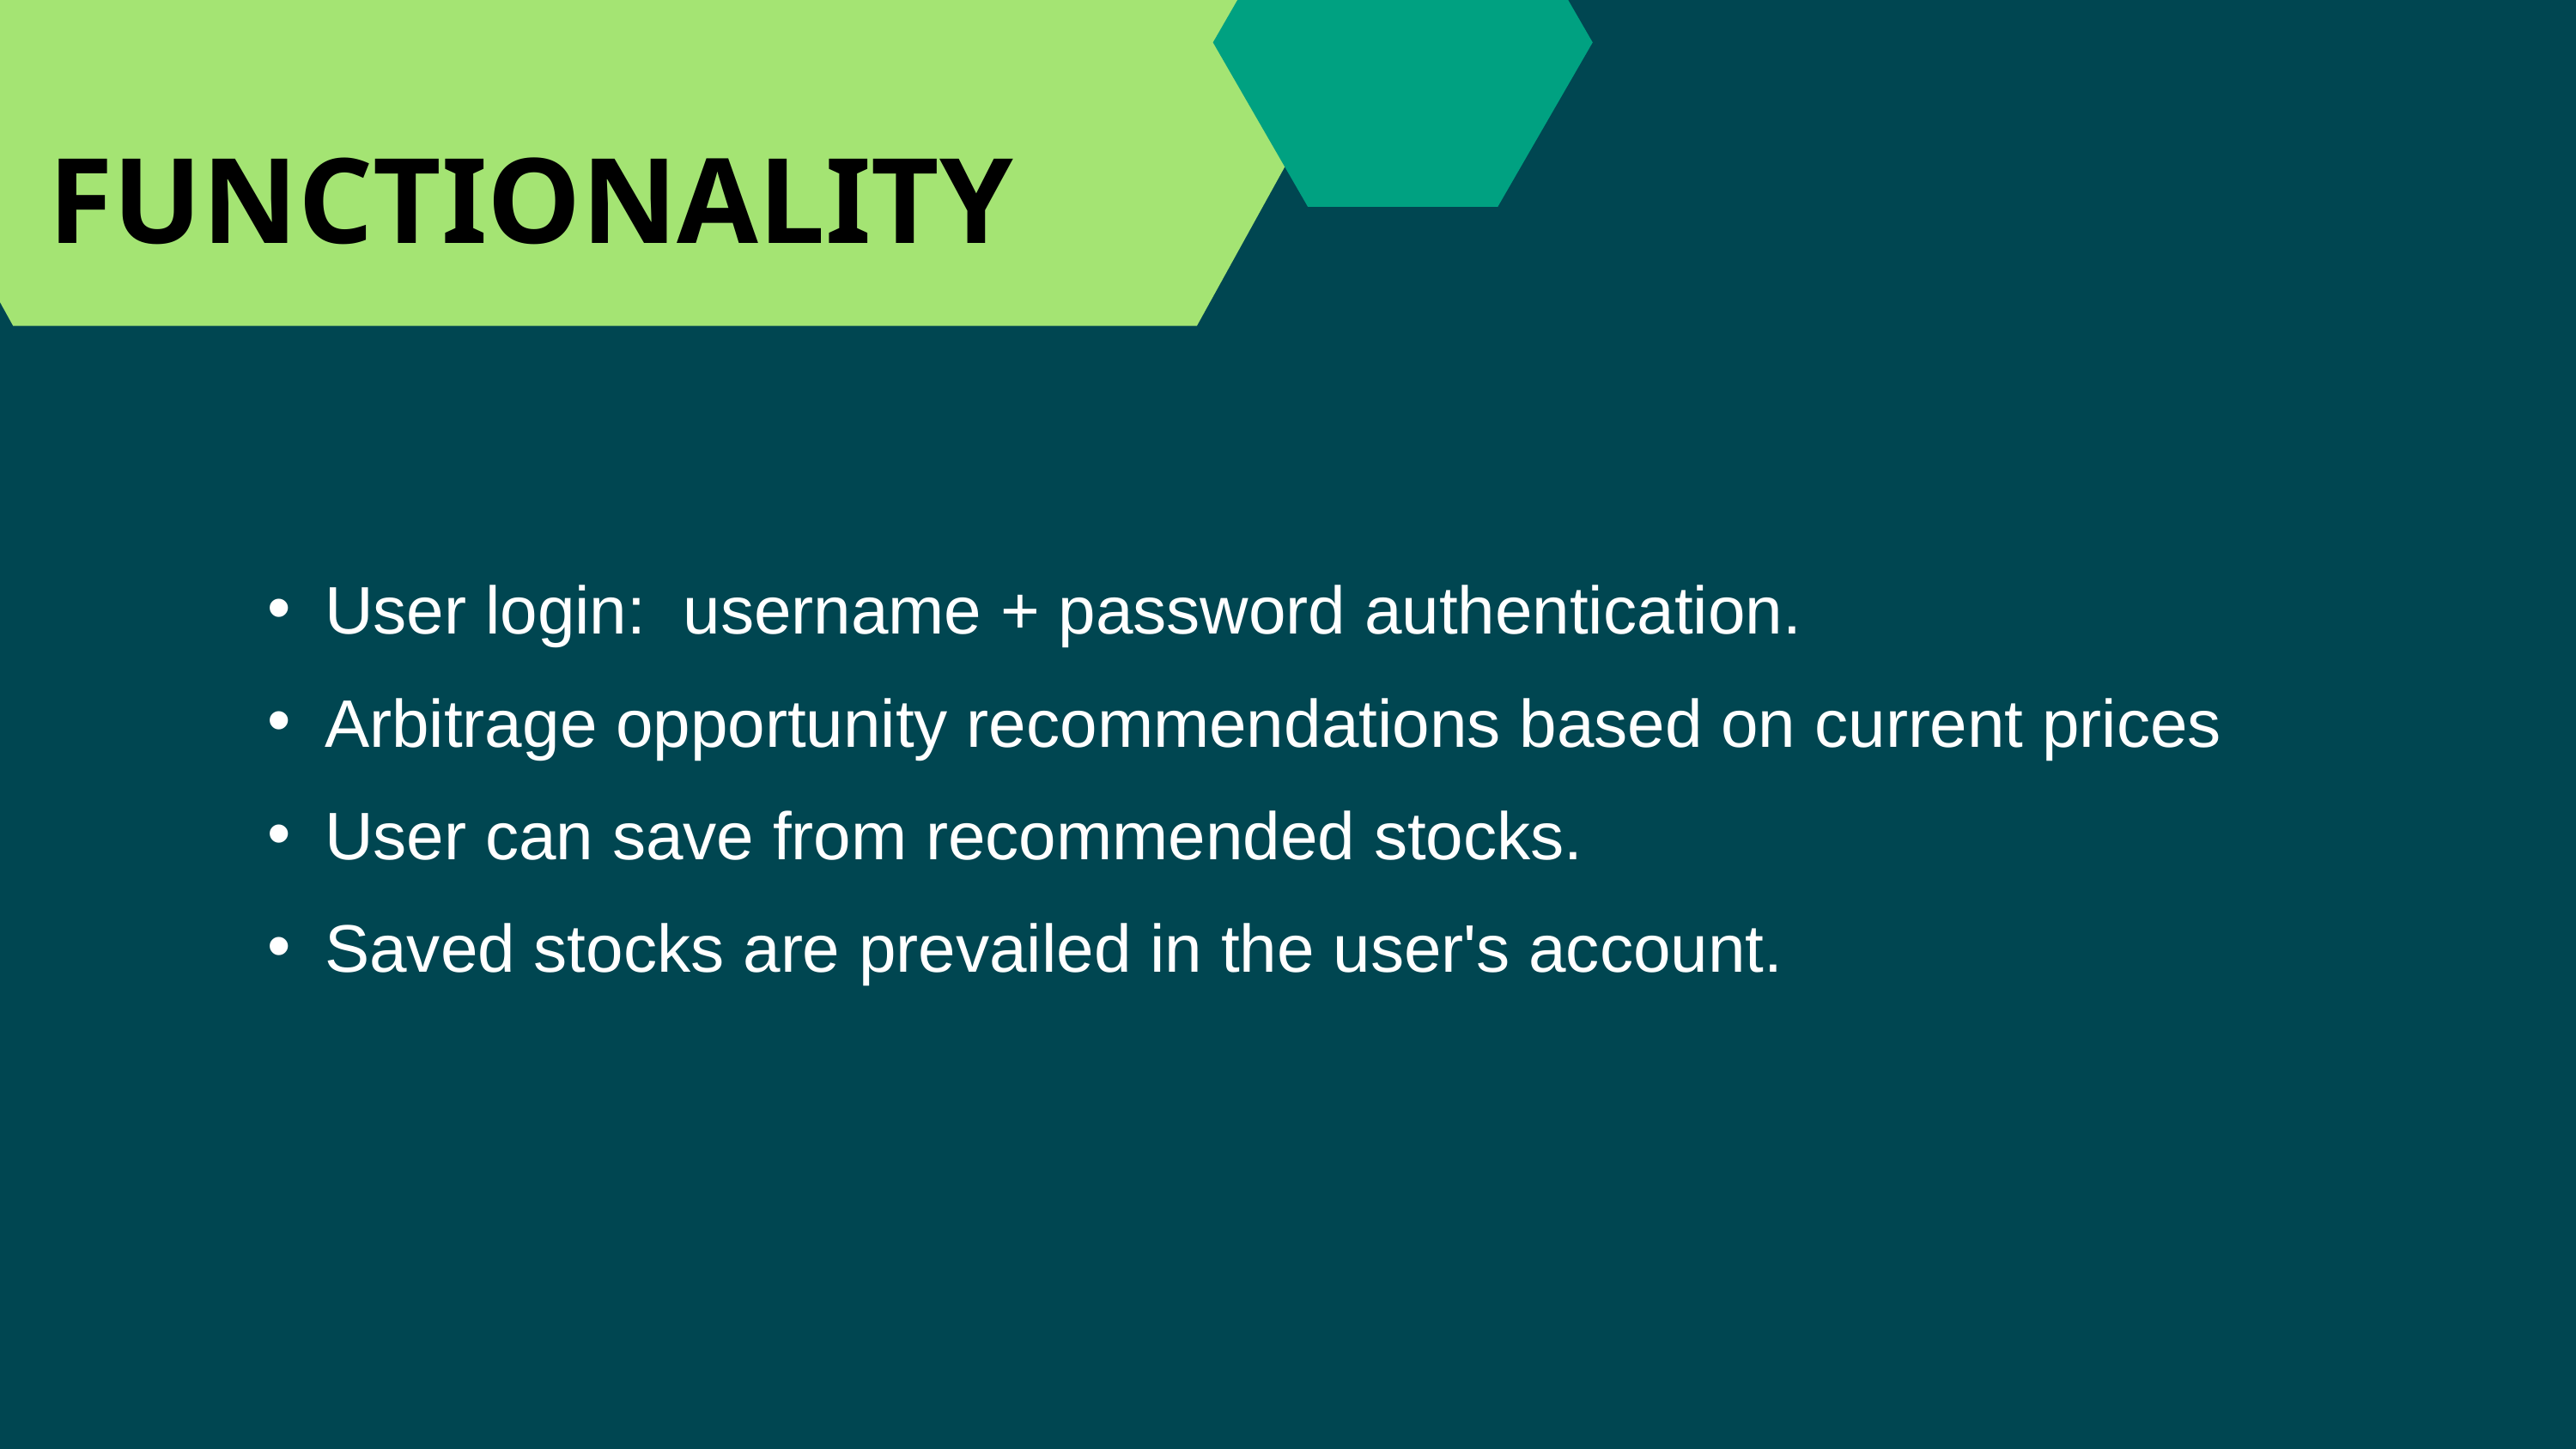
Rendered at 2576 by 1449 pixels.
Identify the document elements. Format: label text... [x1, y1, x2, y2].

text_box FUNCTIONALITY [48, 82, 1061, 267]
text_box [0, 0, 1285, 326]
text_box [1212, 0, 1593, 207]
text_box User login: username + password authentication. Arbitrage opportunity recommendations based on current prices User can save from recommended stocks. Saved stocks are prevailed in the user's account. [210, 534, 2290, 986]
